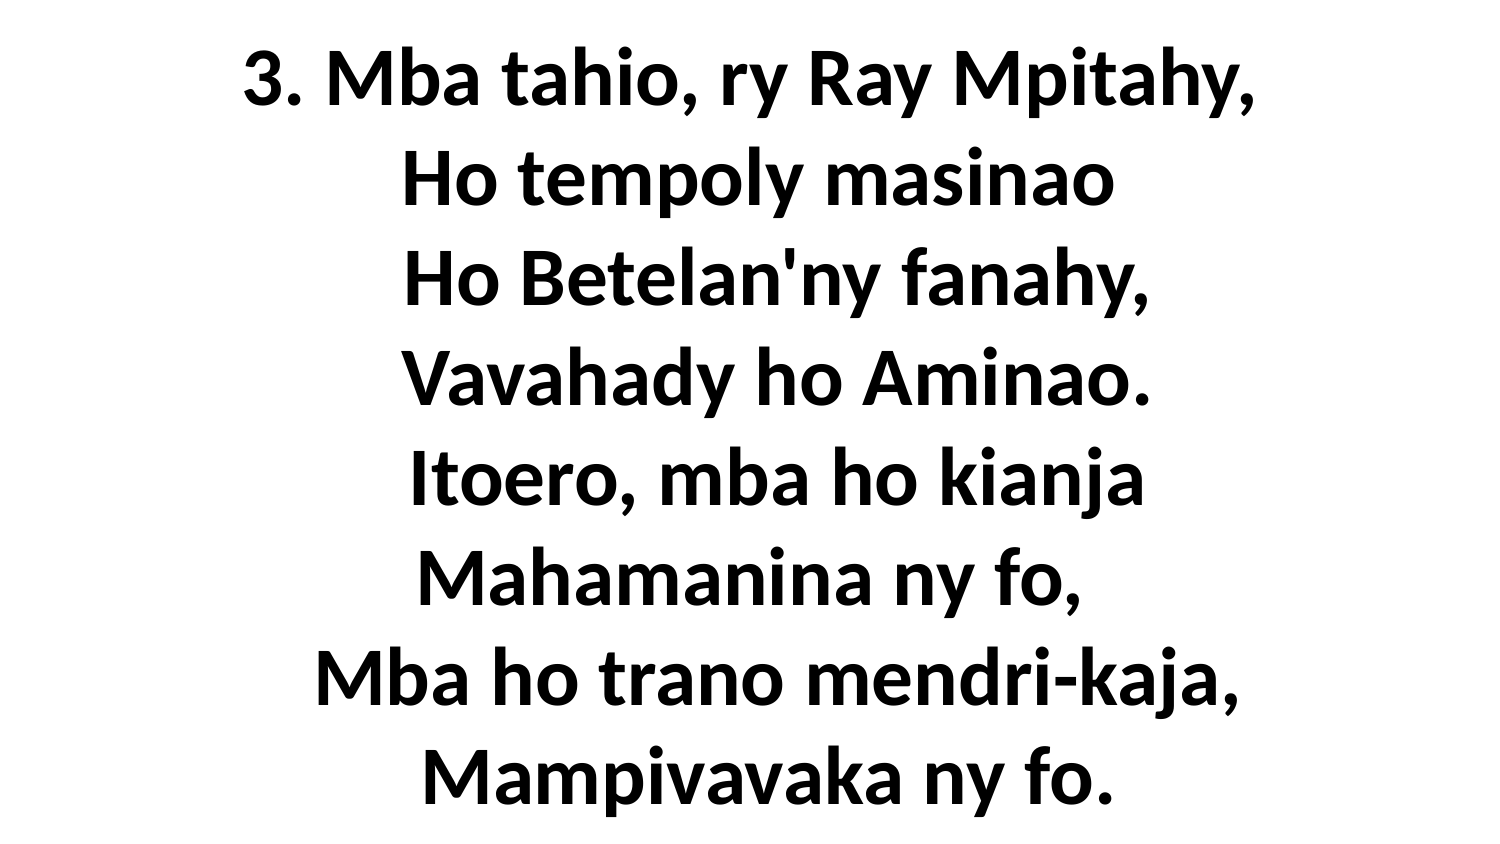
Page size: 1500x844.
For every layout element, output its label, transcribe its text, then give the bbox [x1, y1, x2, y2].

title 3. Mba tahio, ry Ray Mpitahy, Ho tempoly masinao Ho Betelan'ny fanahy, Vavahady ho Aminao. Itoero, mba ho kianja Mahamanina ny fo, Mba ho trano mendri-kaja, Mampivavaka ny fo. [0, 0, 1500, 844]
